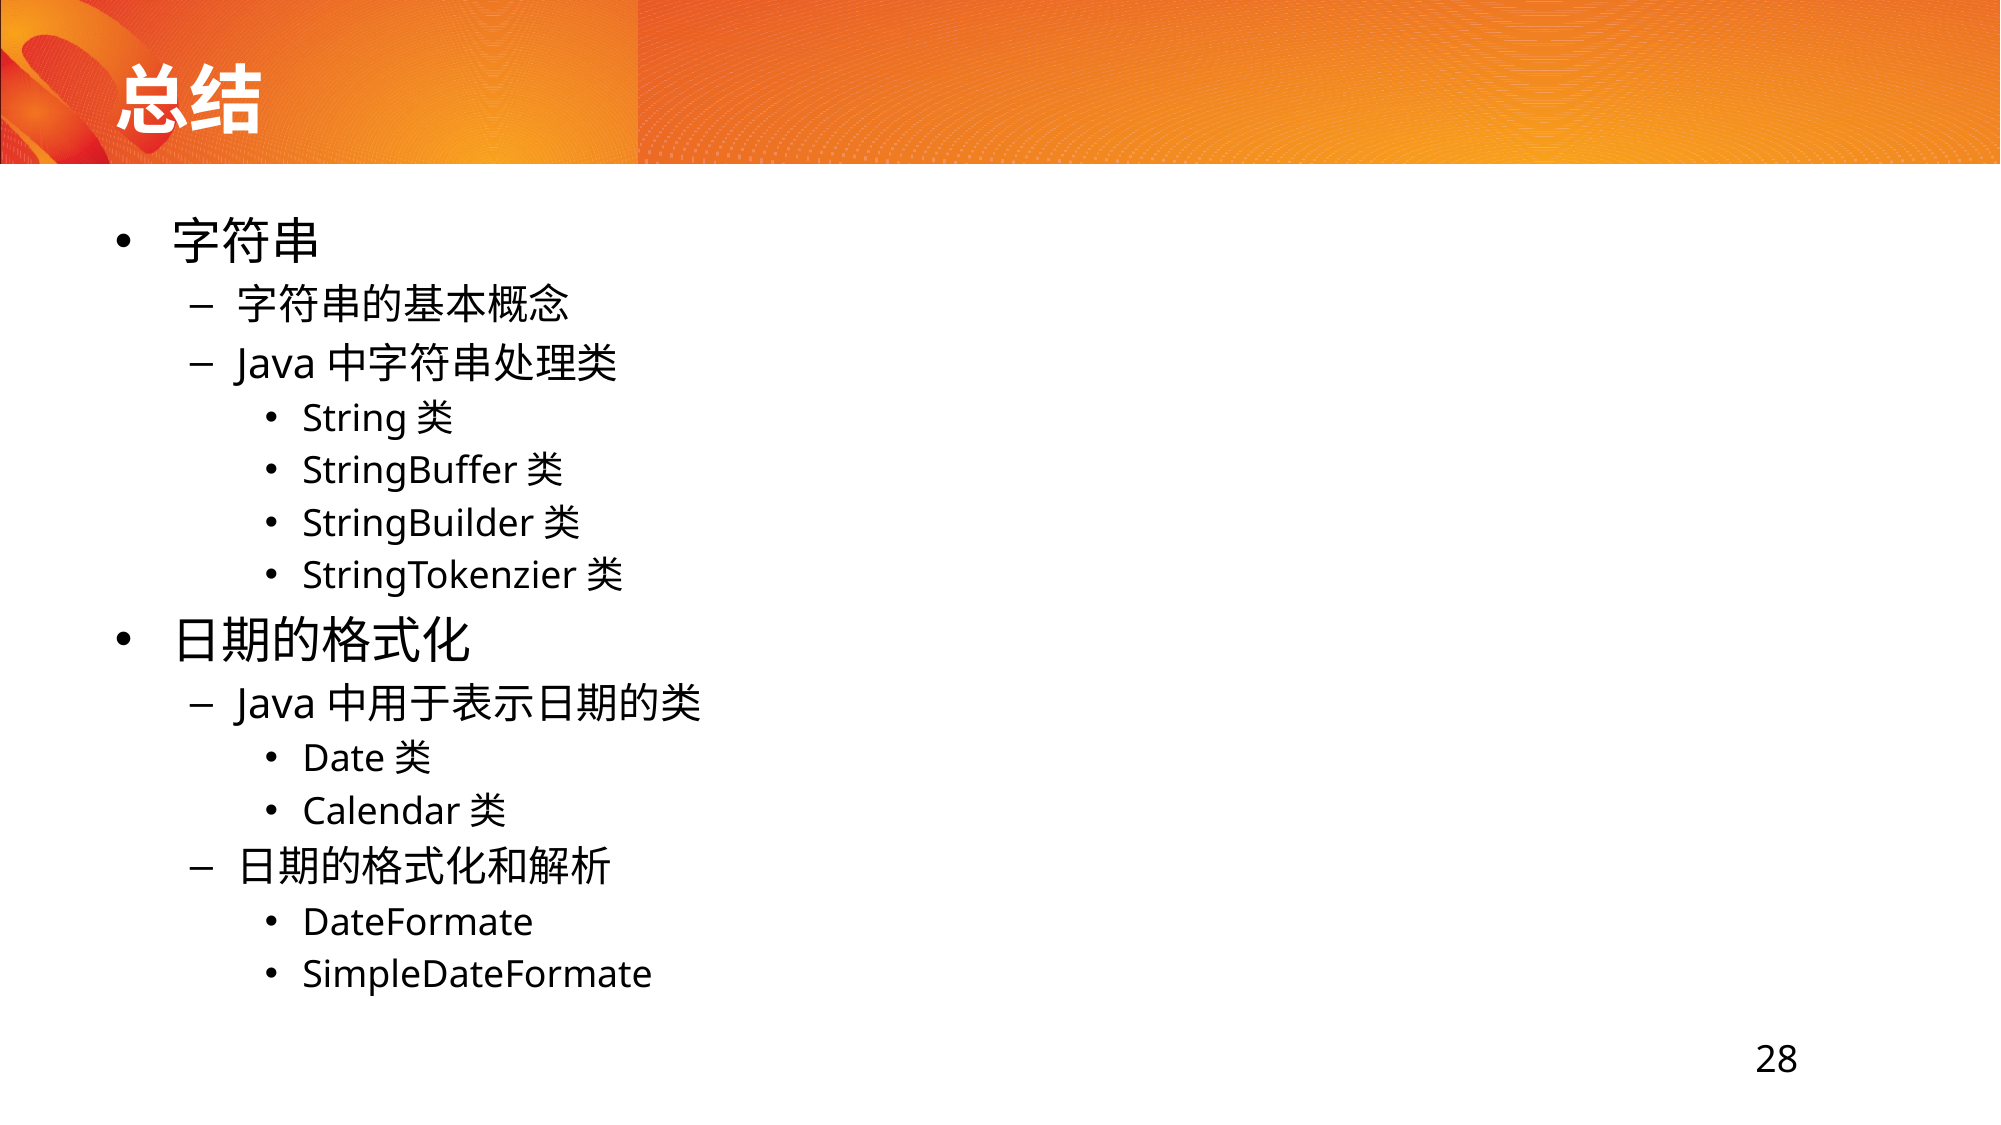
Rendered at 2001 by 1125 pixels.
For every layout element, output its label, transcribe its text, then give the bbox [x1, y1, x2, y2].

title 总结 [99, 45, 1900, 167]
picture [0, 0, 2000, 164]
list 字符串 字符串的基本概念 Java中字符串处理类 String类 StringBuffer类 StringBuilder类 StringTokenzier类 日期的格式化 Java中用于表示日期的类 Date类 Calendar类 日期的格式化和解析 DateFormate SimpleDateFormate [99, 190, 1900, 1005]
